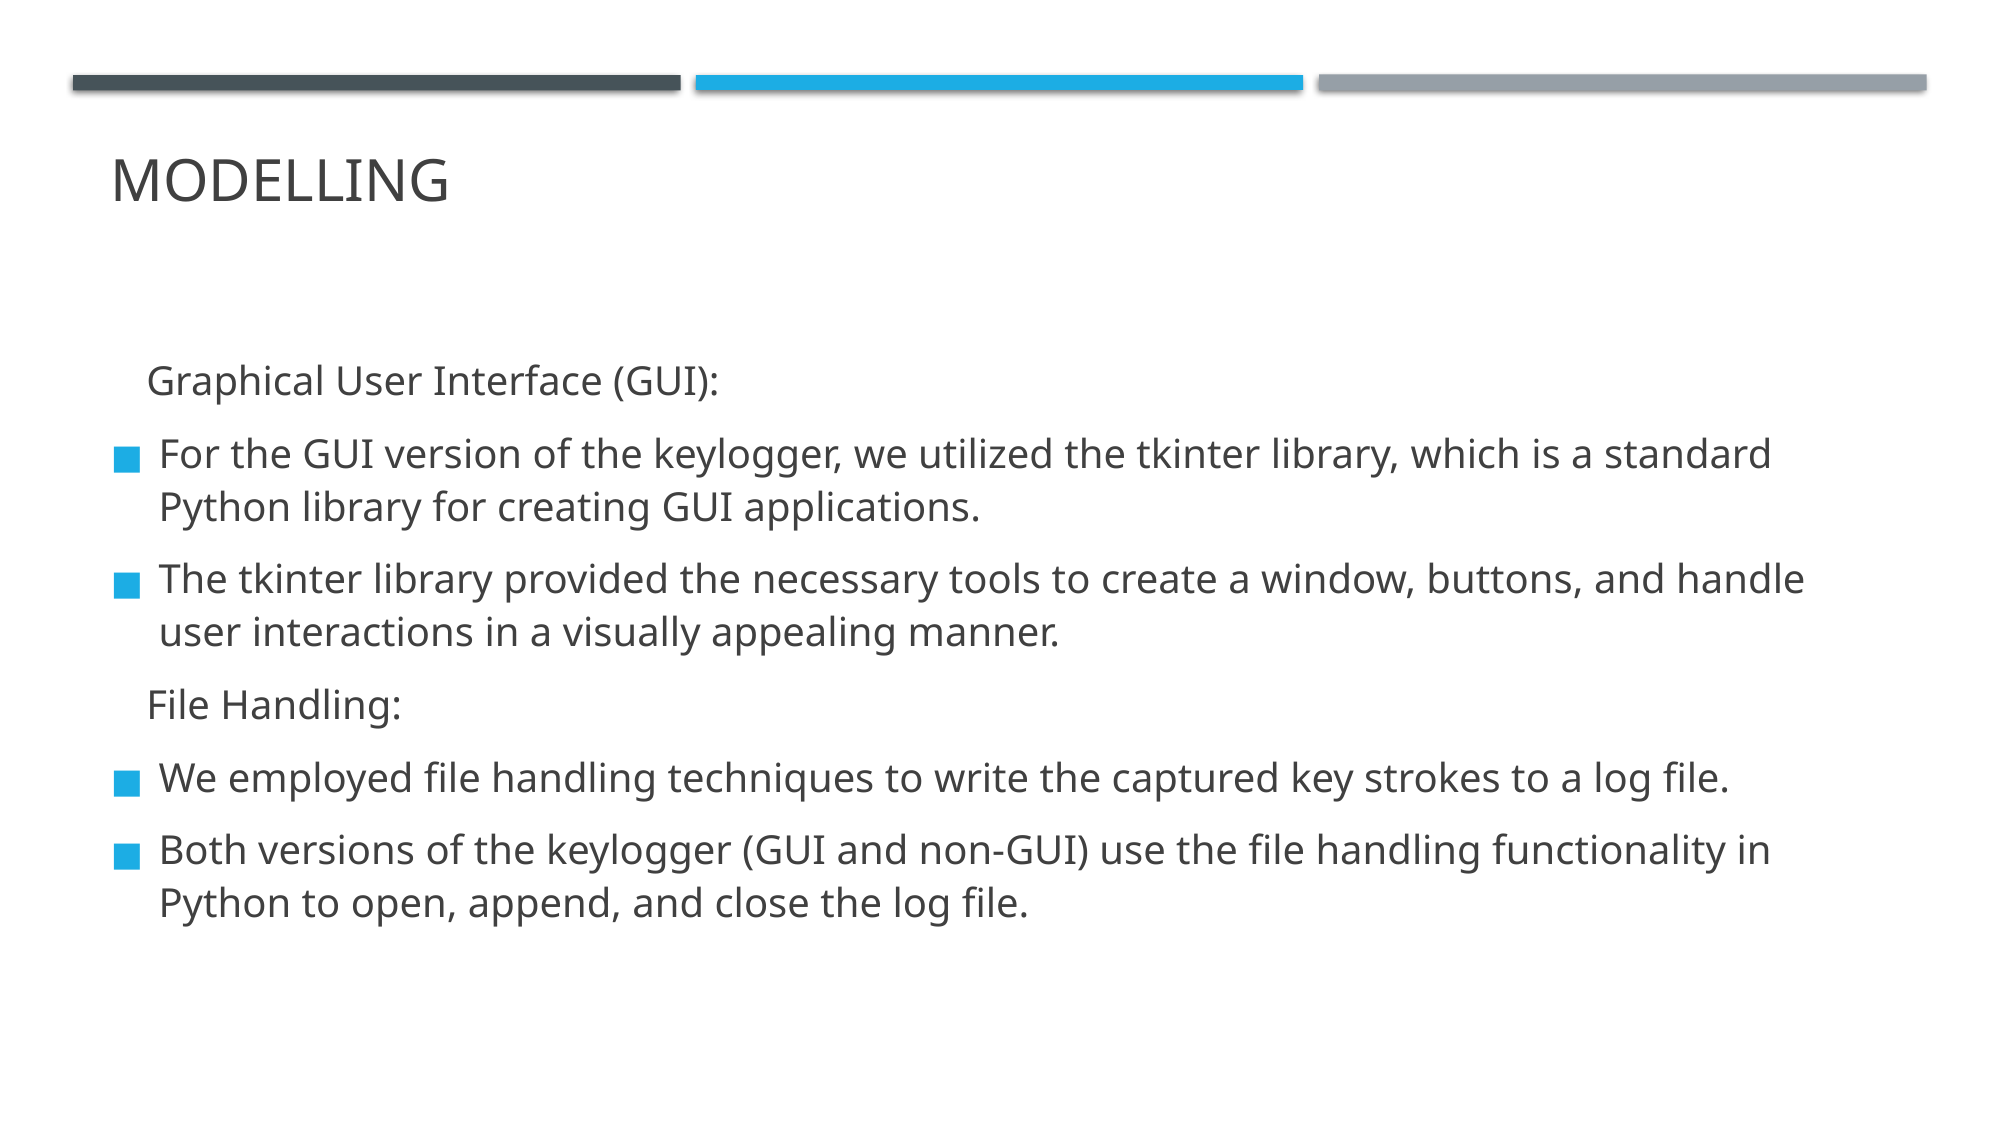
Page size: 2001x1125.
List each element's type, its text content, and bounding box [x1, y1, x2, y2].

title MODELLING [95, 81, 1905, 276]
list Graphical User Interface (GUI): For the GUI version of the keylogger, we utilized the tkinter library, which is a standard Python library for creating GUI applications. The tkinter library provided the necessary tools to create a window, buttons, and handle user interactions in a visually appealing manner. File Handling: We employed file handling techniques to write the captured key strokes to a log file. Both versions of the keylogger (GUI and non-GUI) use the file handling functionality in Python to open, append, and close the log file. [95, 340, 1905, 937]
